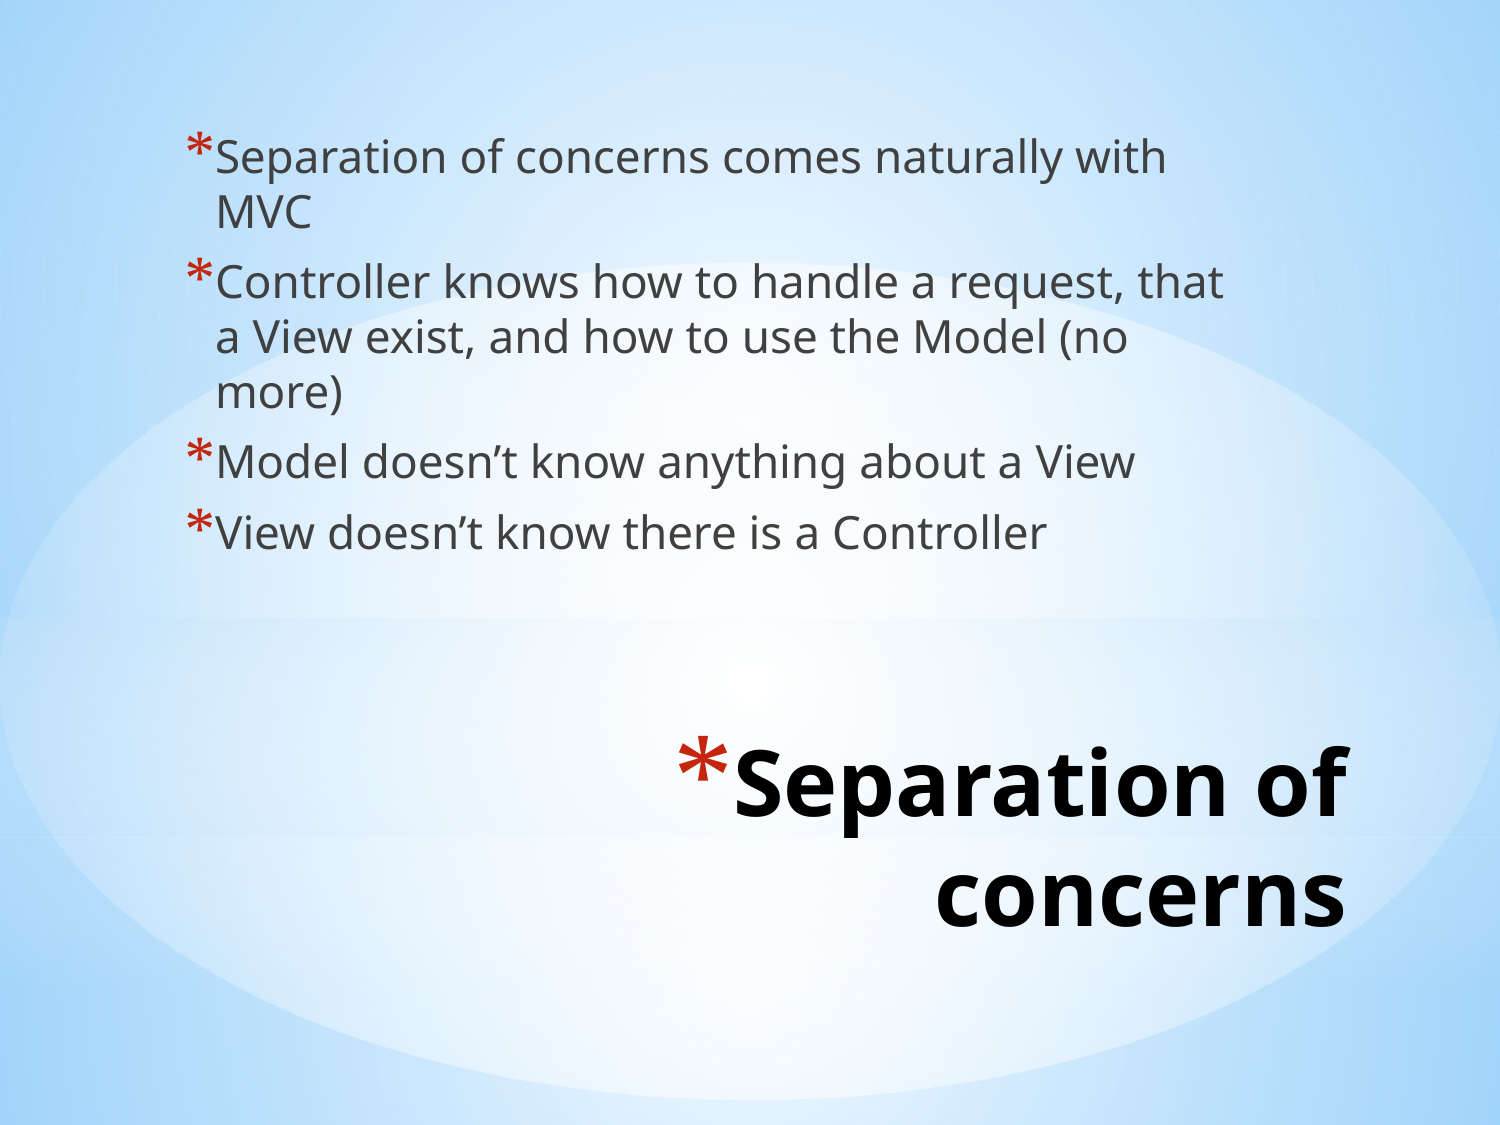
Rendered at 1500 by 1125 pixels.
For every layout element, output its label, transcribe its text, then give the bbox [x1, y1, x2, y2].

title Separation of concerns [294, 717, 1363, 905]
list Separation of concerns comes naturally with MVC Controller knows how to handle a request, that a View exist, and how to use the Model (no more) Model doesn’t know anything about a View View doesn’t know there is a Controller [162, 120, 1275, 690]
